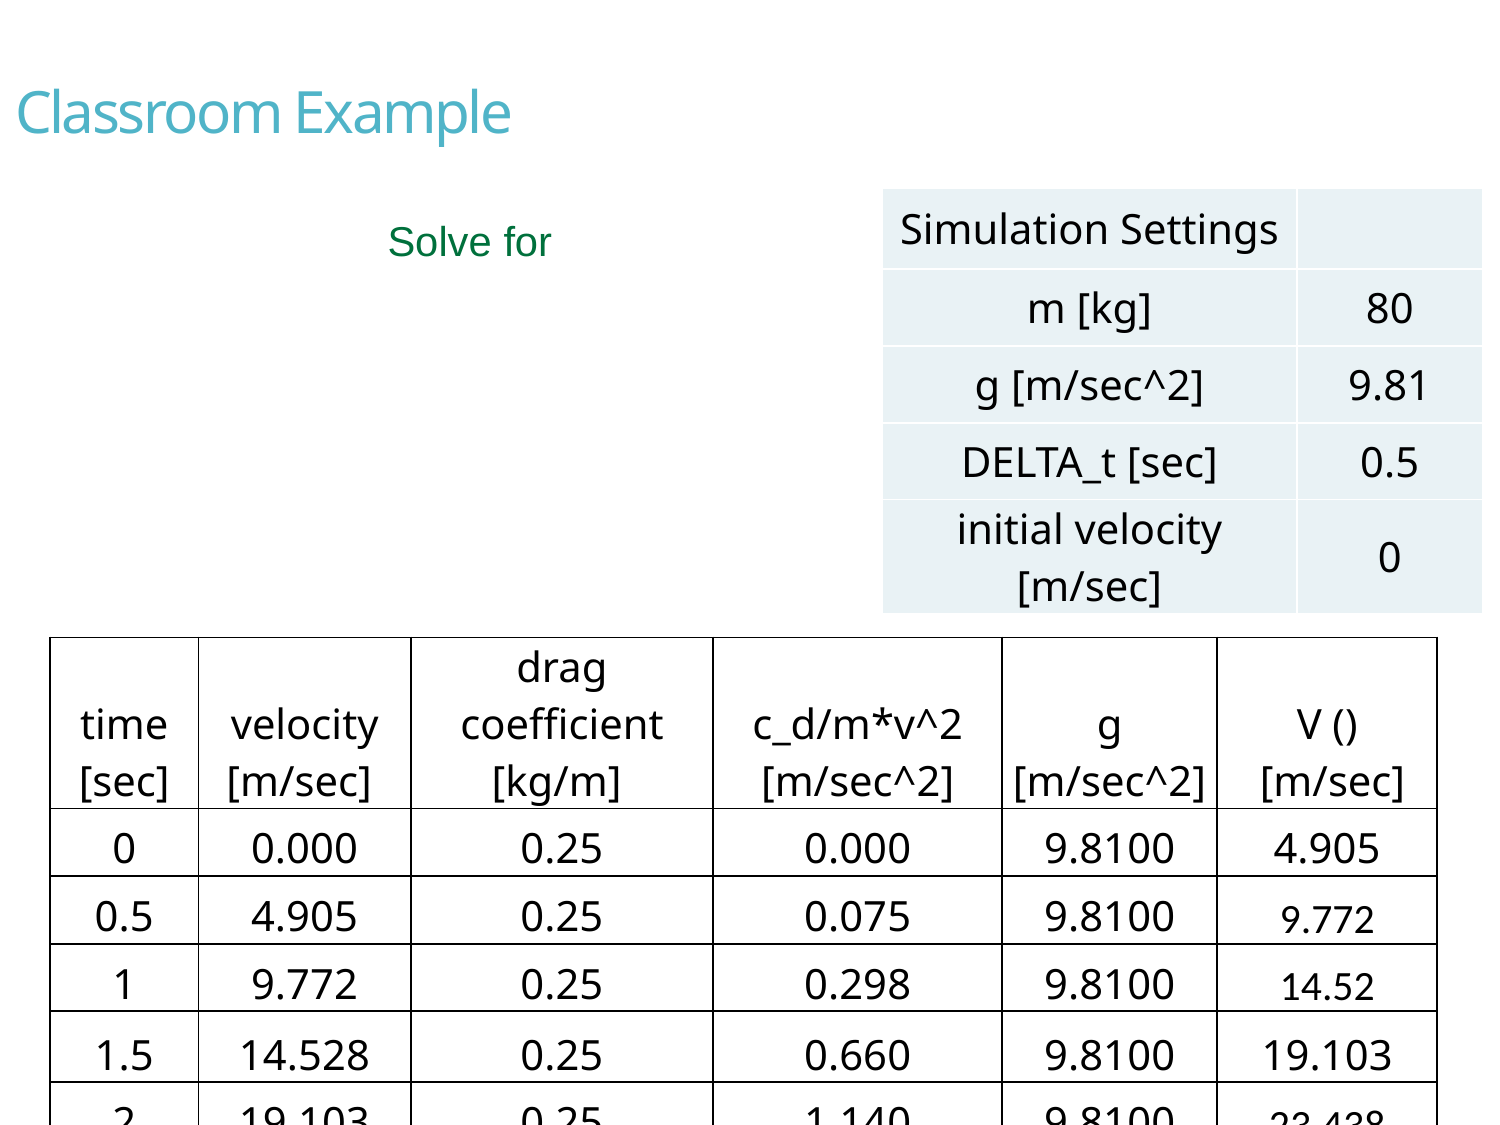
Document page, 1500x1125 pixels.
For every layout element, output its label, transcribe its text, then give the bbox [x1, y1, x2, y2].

table_cell m [kg] [883, 270, 1296, 345]
table_cell 0.5 [1298, 424, 1482, 499]
table_cell DELTA_t [sec] [883, 424, 1296, 499]
table_cell g [m/sec^2] [883, 347, 1296, 422]
table_cell initial velocity [m/sec] [883, 500, 1296, 613]
title Classroom Example [0, 12, 1500, 208]
table_cell 9.81 [1298, 347, 1482, 422]
table_header Simulation Settings [883, 189, 1296, 268]
table_cell 80 [1298, 270, 1482, 345]
table_header [1298, 189, 1482, 268]
table_cell 0 [1298, 500, 1482, 613]
